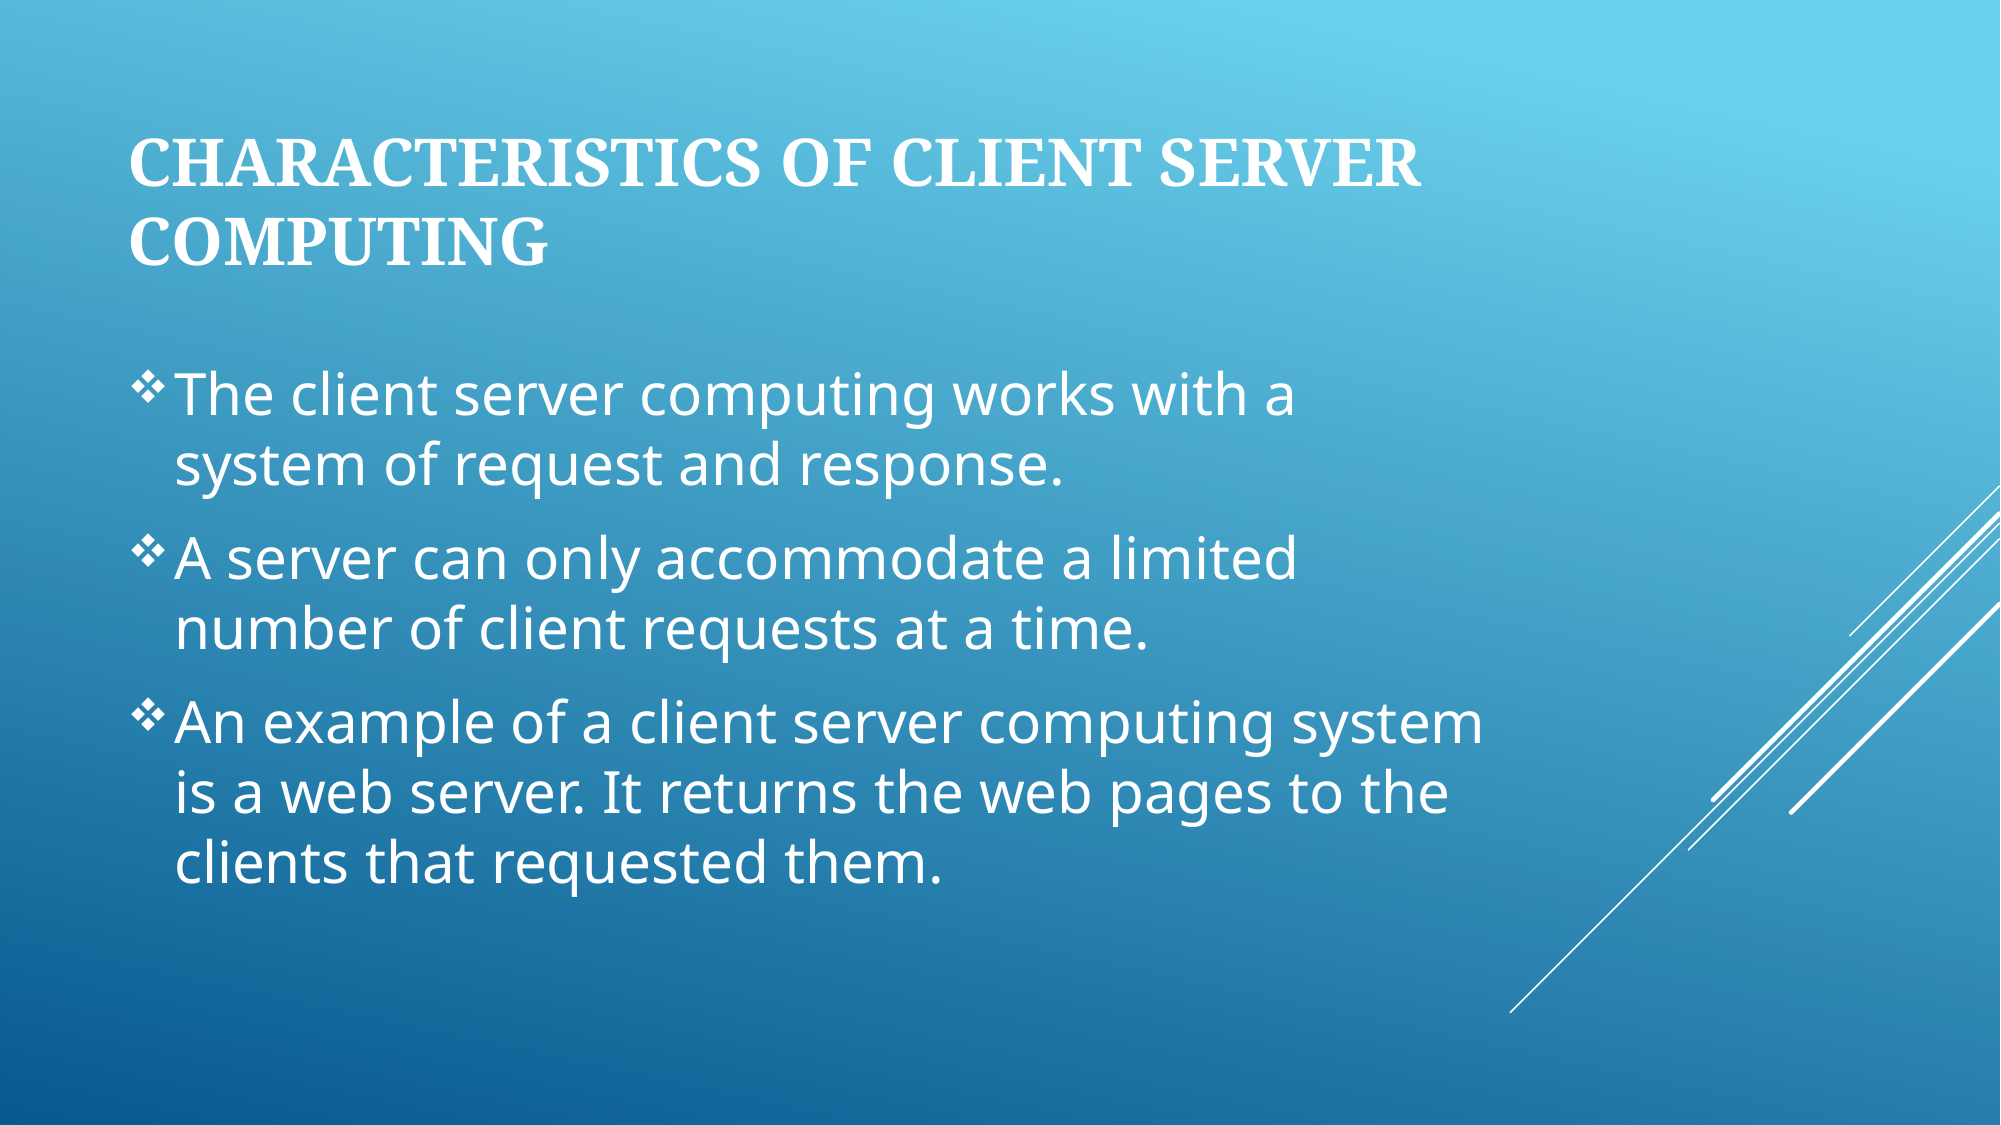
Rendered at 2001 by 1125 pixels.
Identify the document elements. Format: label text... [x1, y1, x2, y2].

list The client server computing works with a system of request and response. A server can only accommodate a limited number of client requests at a time. An example of a client server computing system is a web server. It returns the web pages to the clients that requested them. [112, 310, 1513, 1013]
title Characteristics of Client Server Computing [112, 112, 1513, 310]
